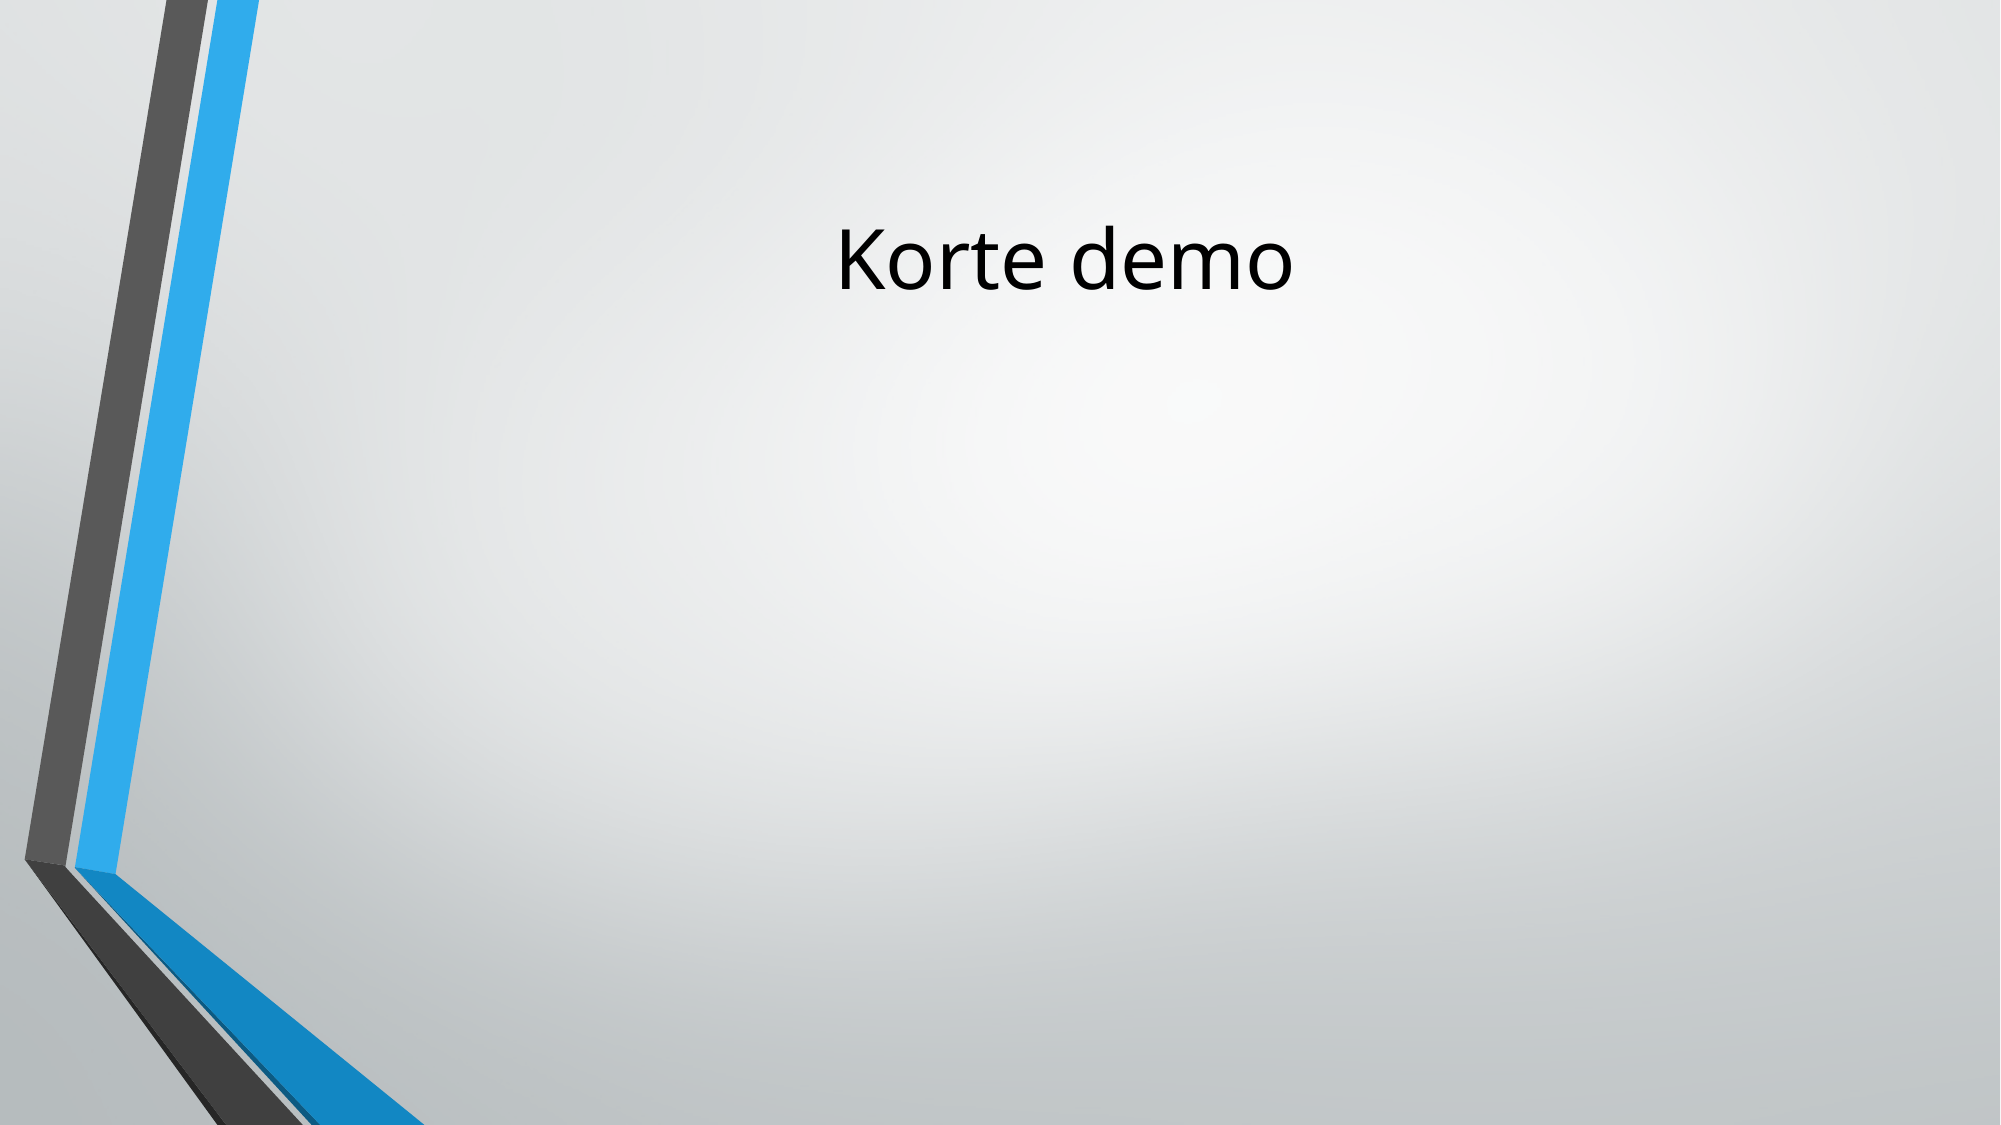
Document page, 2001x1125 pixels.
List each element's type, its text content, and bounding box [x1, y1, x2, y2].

title Korte demo [243, 112, 1887, 400]
